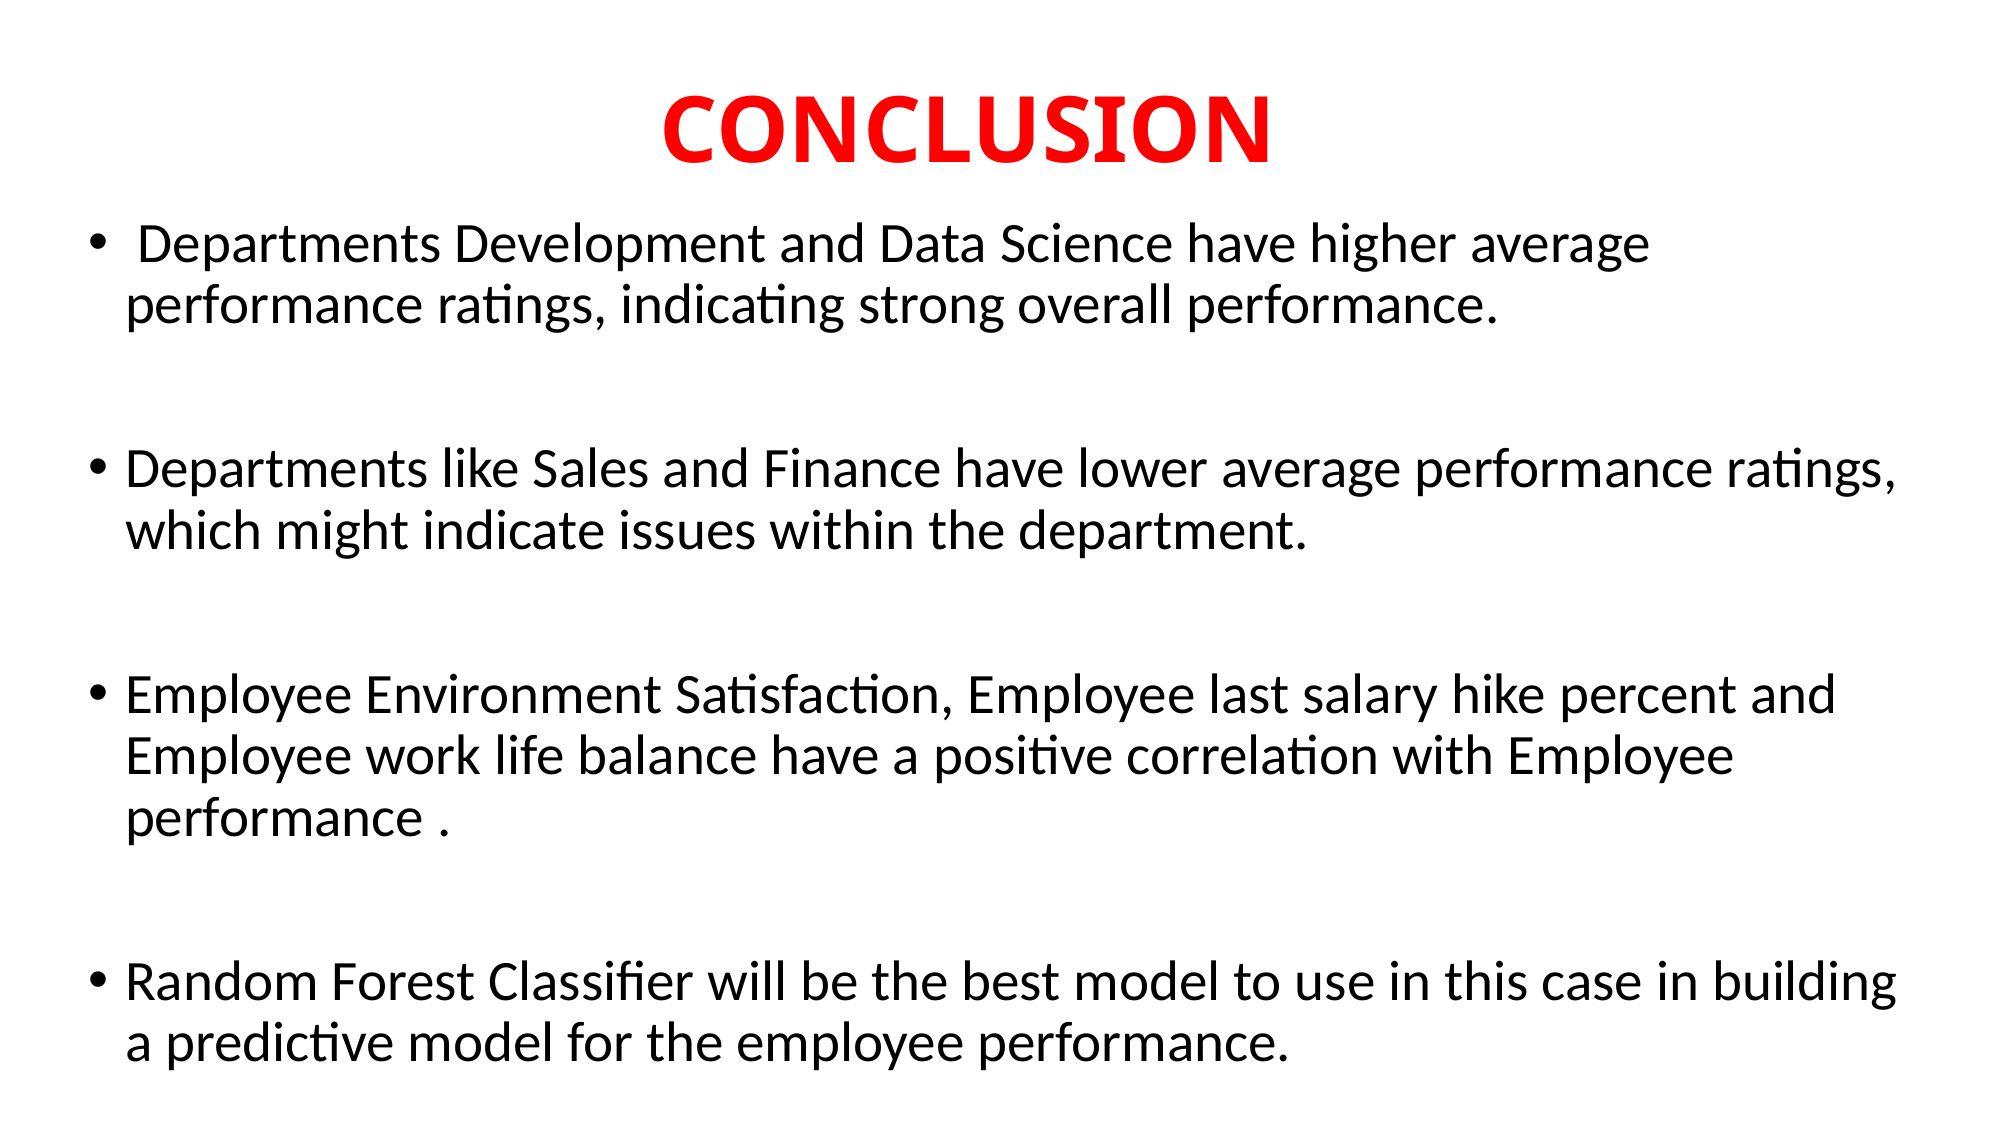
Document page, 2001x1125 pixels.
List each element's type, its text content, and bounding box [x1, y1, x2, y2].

title CONCLUSION [73, 59, 1863, 205]
list Departments Development and Data Science have higher average performance ratings, indicating strong overall performance. Departments like Sales and Finance have lower average performance ratings, which might indicate issues within the department. Employee Environment Satisfaction, Employee last salary hike percent and Employee work life balance have a positive correlation with Employee performance . Random Forest Classifier will be the best model to use in this case in building a predictive model for the employee performance. [73, 205, 1934, 1086]
